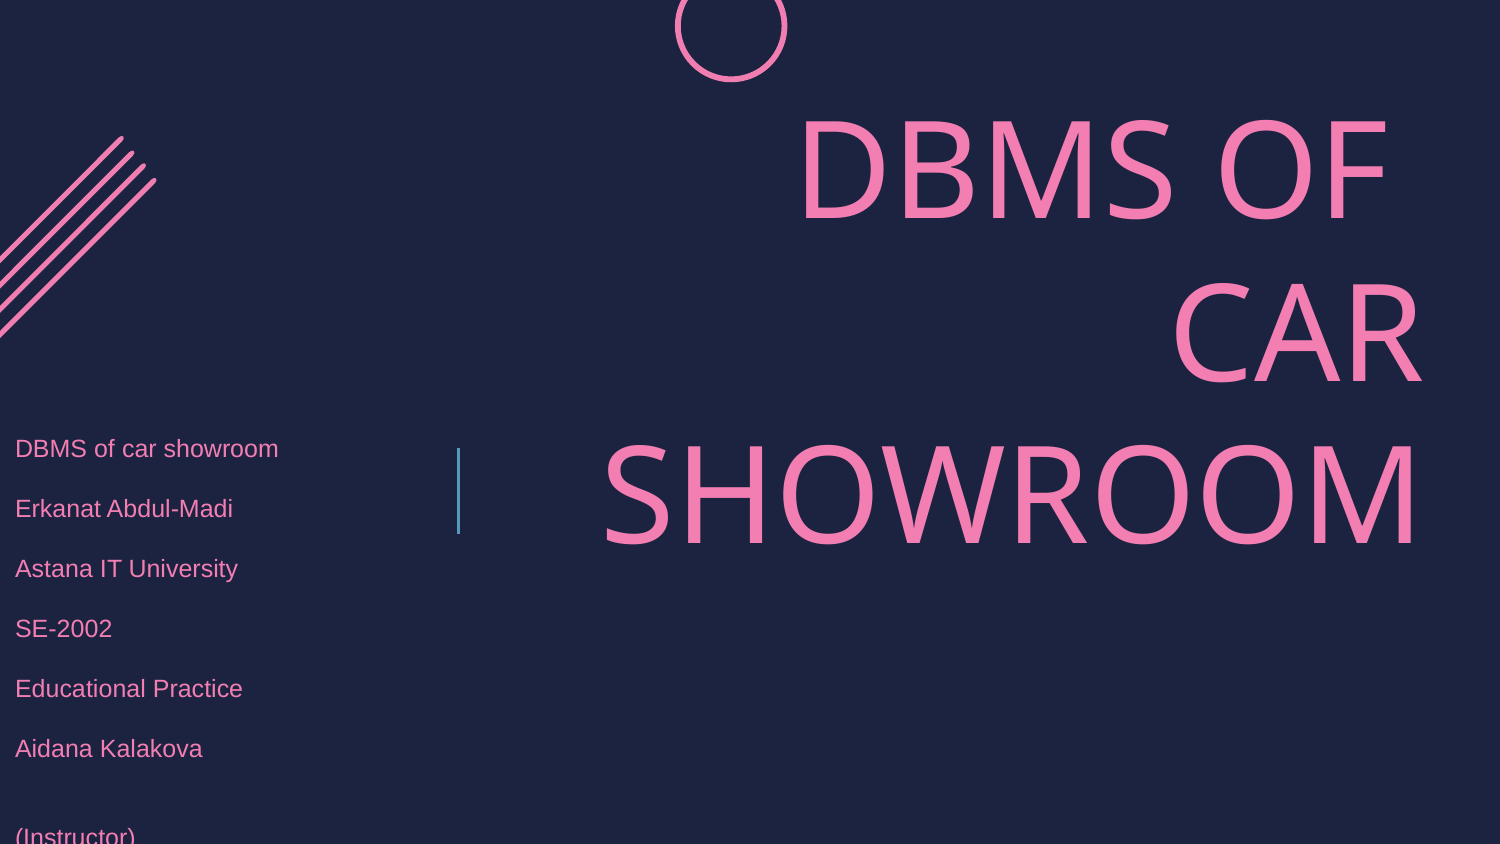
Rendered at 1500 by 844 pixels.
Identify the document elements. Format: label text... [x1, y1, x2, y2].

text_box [0, 135, 158, 343]
text_box [674, 0, 788, 83]
title DBMS OF CAR SHOWROOM [445, 68, 1440, 495]
text_box DBMS of car showroom Erkanat Abdul-Madi Astana IT University SE-2002 Educational Practice Aidana Kalakova (Instructor) [0, 417, 307, 844]
